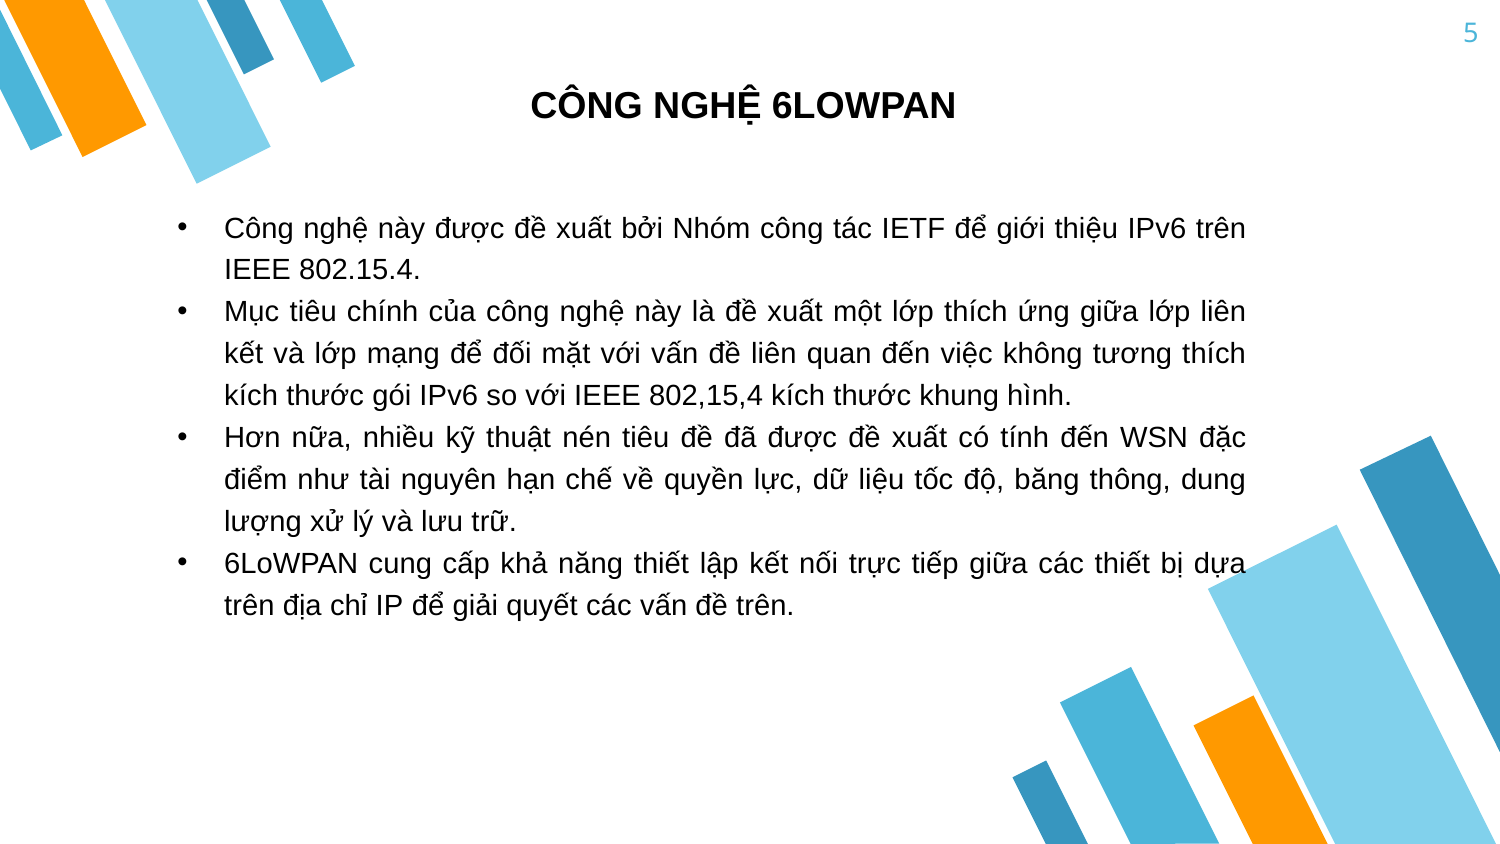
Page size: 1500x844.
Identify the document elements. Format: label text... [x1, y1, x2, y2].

slide_number 5 [1403, 0, 1494, 65]
text_box Công nghệ này được đề xuất bởi Nhóm công tác IETF để giới thiệu IPv6 trên IEEE 802.15.4. Mục tiêu chính của công nghệ này là đề xuất một lớp thích ứng giữa lớp liên kết và lớp mạng để đối mặt với vấn đề liên quan đến việc không tương thích kích thước gói IPv6 so với IEEE 802,15,4 kích thước khung hình. Hơn nữa, nhiều kỹ thuật nén tiêu đề đã được đề xuất có tính đến WSN đặc điểm như tài nguyên hạn chế về quyền lực, dữ liệu tốc độ, băng thông, dung lượng xử lý và lưu trữ. 6LoWPAN cung cấp khả năng thiết lập kết nối trực tiếp giữa các thiết bị dựa trên địa chỉ IP để giải quyết các vấn đề trên. [162, 194, 1263, 664]
text_box CÔNG NGHỆ 6LOWPAN [437, 73, 1050, 134]
